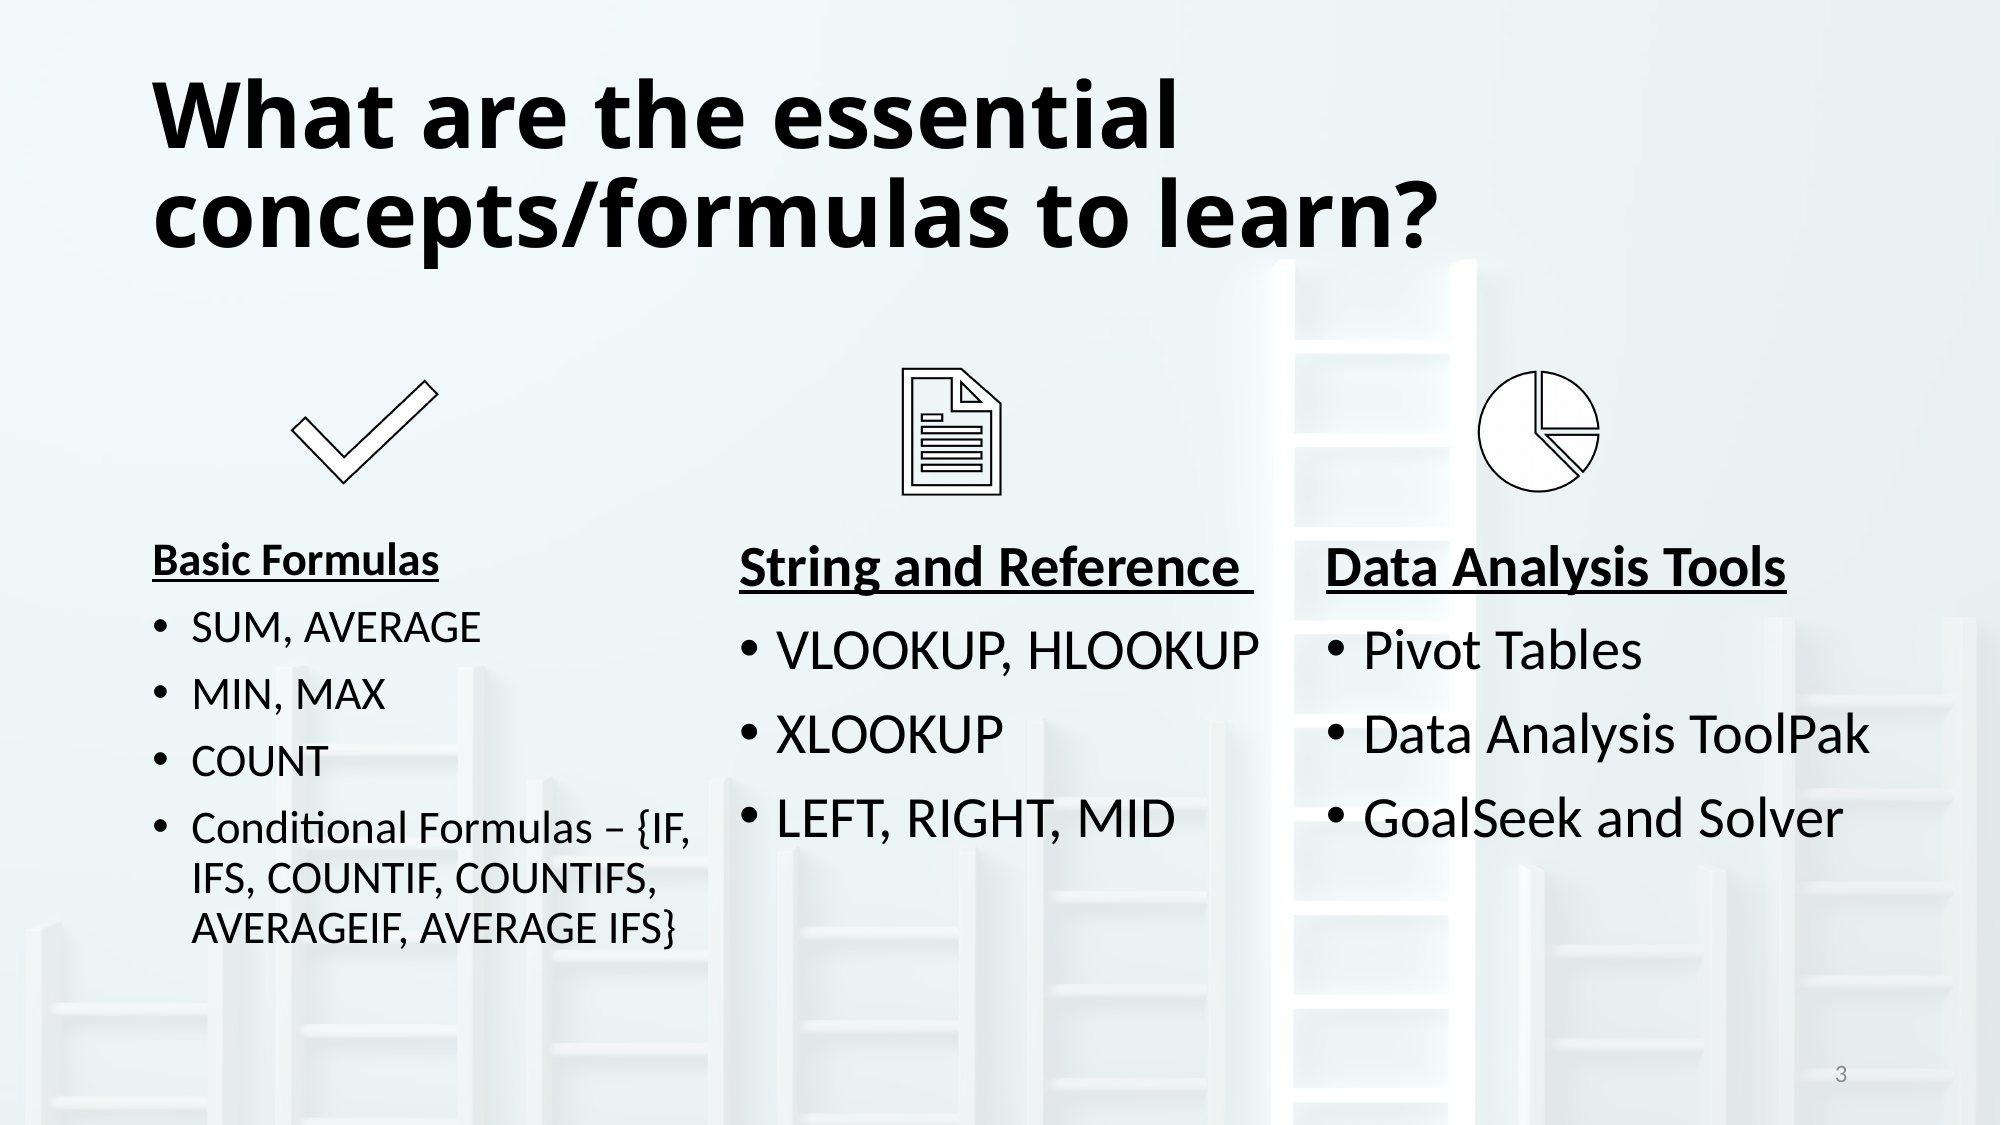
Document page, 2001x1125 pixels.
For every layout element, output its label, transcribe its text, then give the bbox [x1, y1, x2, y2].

text_box Data Analysis Tools Pivot Tables Data Analysis ToolPak GoalSeek and Solver [1310, 528, 1898, 964]
list Basic Formulas SUM, AVERAGE MIN, MAX COUNT Conditional Formulas – {IF, IFS, COUNTIF, COUNTIFS, AVERAGEIF, AVERAGE IFS} [137, 528, 724, 964]
picture [289, 356, 440, 507]
picture [1463, 356, 1614, 507]
slide_number 3 [1412, 1042, 1863, 1103]
text_box String and Reference VLOOKUP, HLOOKUP XLOOKUP LEFT, RIGHT, MID [724, 528, 1310, 964]
picture [876, 356, 1027, 507]
title What are the essential concepts/formulas to learn? [137, 59, 1863, 278]
